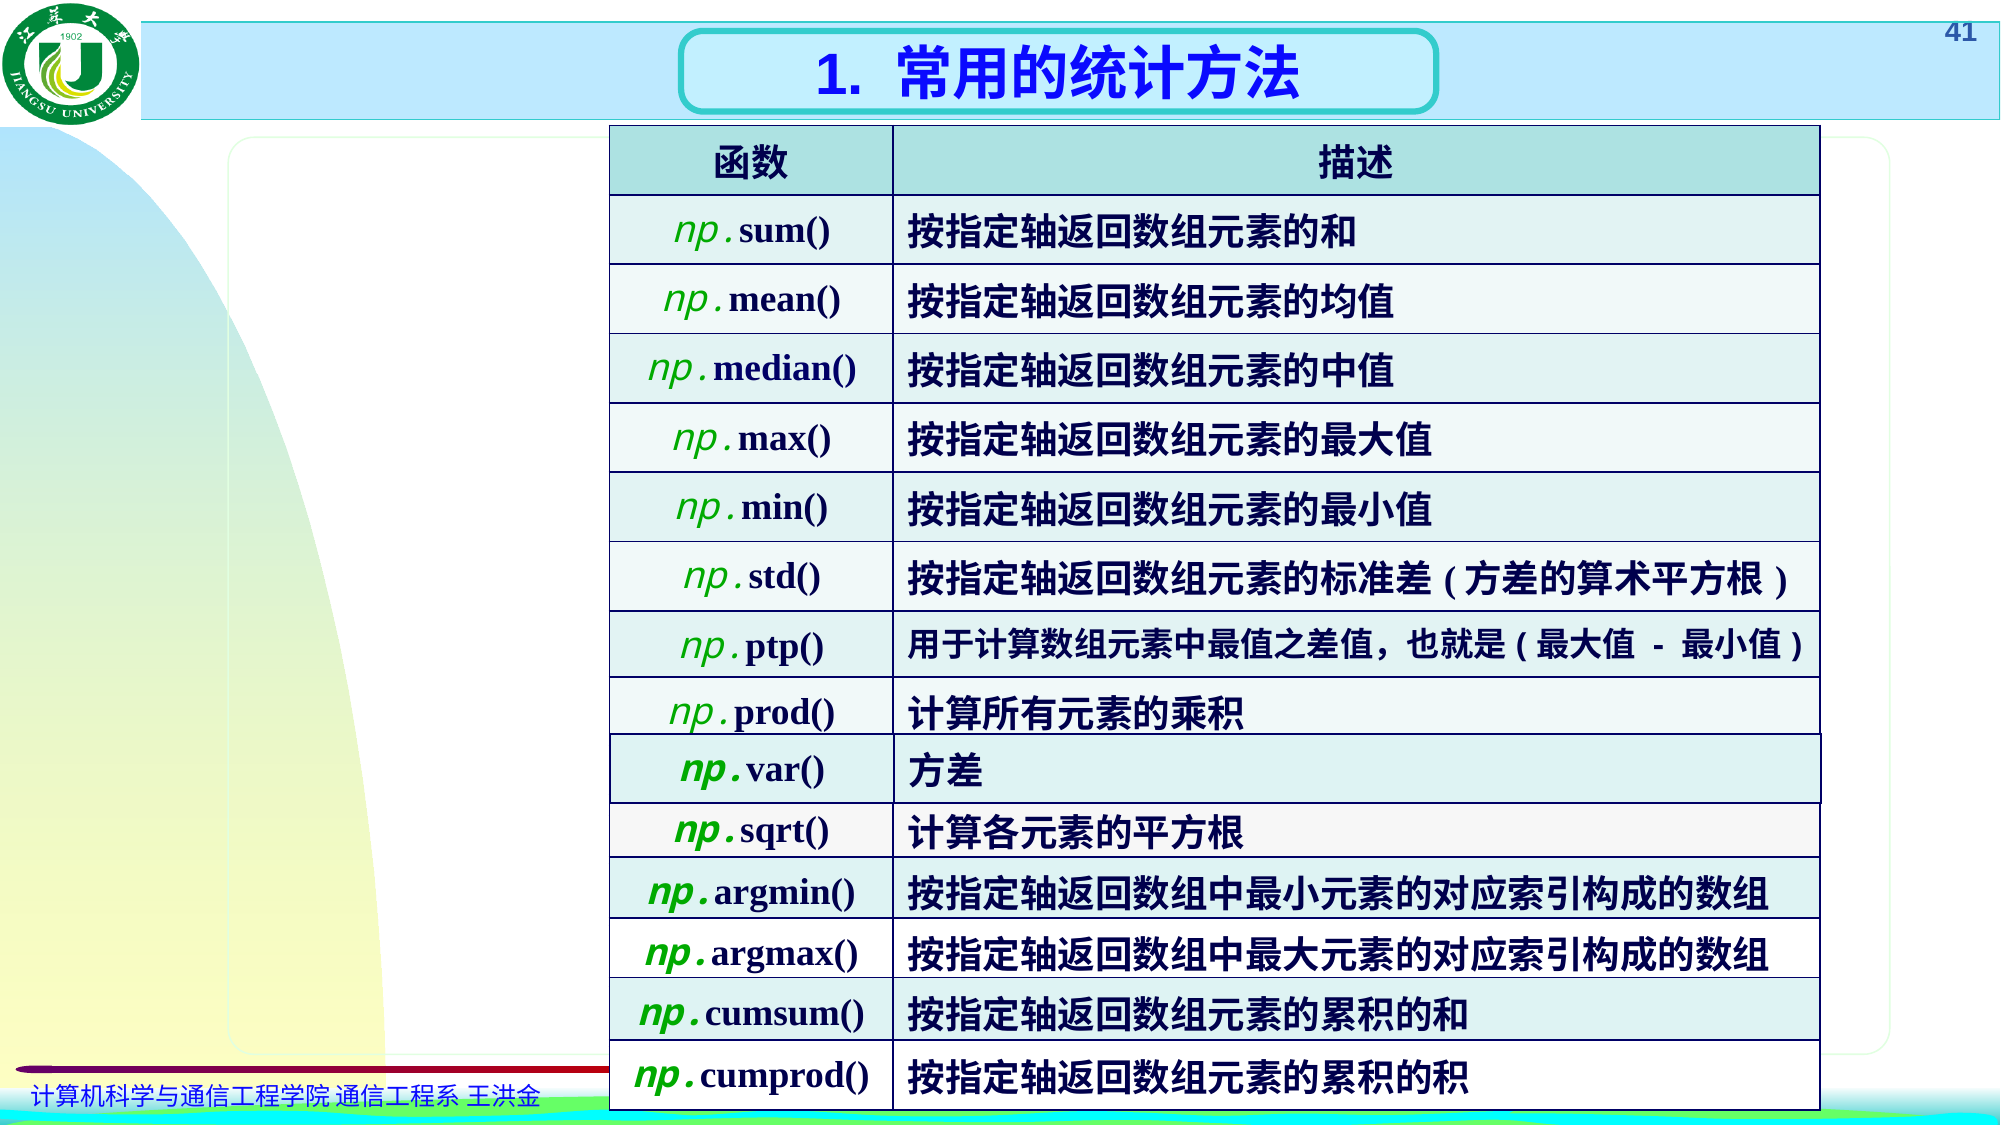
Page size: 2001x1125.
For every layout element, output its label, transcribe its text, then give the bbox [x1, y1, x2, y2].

table_cell np.median() [610, 334, 892, 402]
table_header 方差 [895, 735, 1820, 802]
table_cell 按指定轴返回数组元素的最大值 [894, 404, 1819, 471]
table_header np.cumprod() [610, 1041, 892, 1109]
table_header 计算各元素的平方根 [894, 804, 1819, 856]
table_header 按指定轴返回数组中最大元素的对应索引构成的数组 [894, 919, 1819, 977]
table_header np.cumsum() [610, 978, 892, 1039]
table_cell 按指定轴返回数组元素的中值 [894, 334, 1819, 402]
table_header np.argmin() [610, 858, 892, 917]
table_cell np.prod() [610, 678, 892, 733]
table_cell np.min() [610, 473, 892, 541]
table_cell 按指定轴返回数组元素的标准差(方差的算术平方根) [894, 542, 1819, 610]
table_header np.var() [611, 735, 893, 802]
table_cell np.sum() [610, 196, 892, 263]
table_cell 按指定轴返回数组元素的均值 [894, 265, 1819, 333]
table_cell np.mean() [610, 265, 892, 333]
table_header 按指定轴返回数组中最小元素的对应索引构成的数组 [894, 858, 1819, 917]
table_header np.argmax() [610, 919, 892, 977]
table_cell 计算所有元素的乘积 [894, 678, 1819, 733]
table_cell 按指定轴返回数组元素的最小值 [894, 473, 1819, 541]
table_cell 按指定轴返回数组元素的和 [894, 196, 1819, 263]
table_cell np.std() [610, 542, 892, 610]
table_header np.sqrt() [610, 804, 892, 856]
table_cell np.ptp() [610, 612, 892, 676]
picture [0, 1, 141, 127]
table_cell np.max() [610, 404, 892, 471]
text_box 1. 常用的统计方法 [681, 30, 1437, 112]
table_header 描述 [894, 126, 1819, 194]
table_header 按指定轴返回数组元素的累积的和 [894, 978, 1819, 1039]
table_header 函数 [610, 126, 892, 194]
table_cell 用于计算数组元素中最值之差值，也就是(最大值 - 最小值) [894, 612, 1819, 676]
table_header 按指定轴返回数组元素的累积的积 [894, 1041, 1819, 1109]
